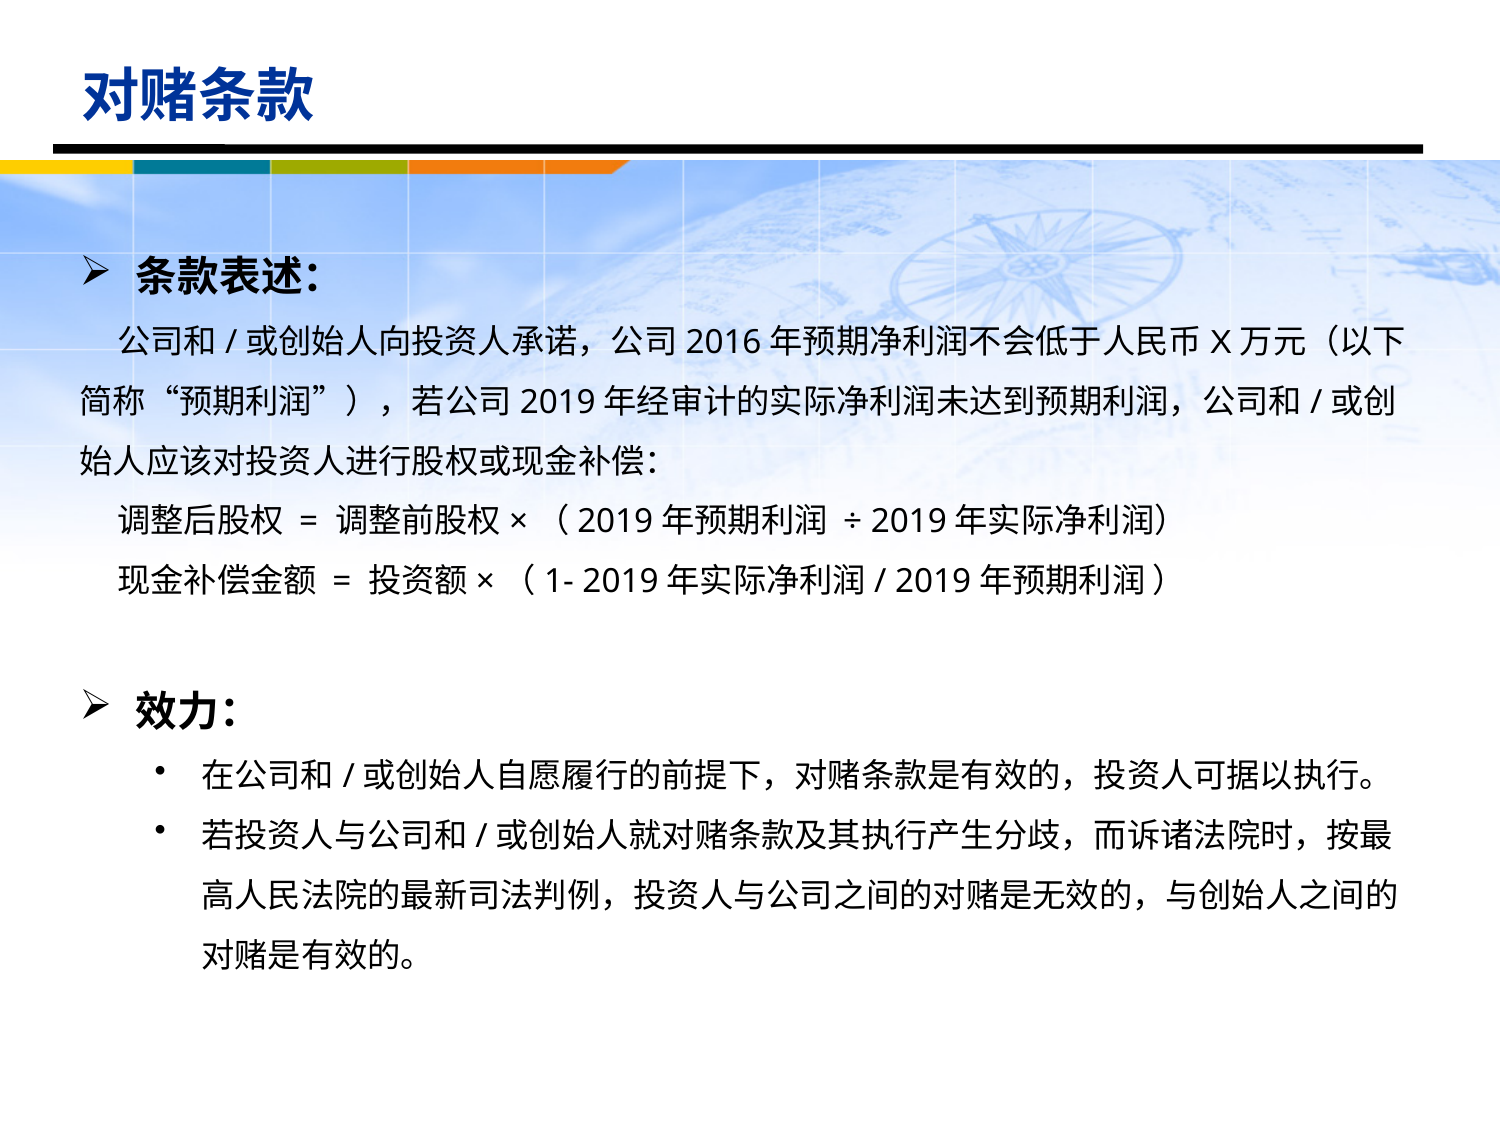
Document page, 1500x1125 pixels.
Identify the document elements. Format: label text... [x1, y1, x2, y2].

text_box 条款表述： 公司和/或创始人向投资人承诺，公司2016年预期净利润不会低于人民币X万元（以下简称“预期利润”），若公司2019年经审计的实际净利润未达到预期利润，公司和/或创始人应该对投资人进行股权或现金补偿： 调整后股权 = 调整前股权×（2019年预期利润 ÷ 2019年实际净利润） 现金补偿金额 = 投资额×（1- 2019年实际净利润/ 2019年预期利润 ） 效力： 在公司和/或创始人自愿履行的前提下，对赌条款是有效的，投资人可据以执行。 若投资人与公司和/或创始人就对赌条款及其执行产生分歧，而诉诸法院时，按最高人民法院的最新司法判例，投资人与公司之间的对赌是无效的，与创始人之间的对赌是有效的。 [64, 172, 1436, 982]
picture [0, 160, 1500, 1086]
text_box 对赌条款 [0, 58, 1500, 137]
